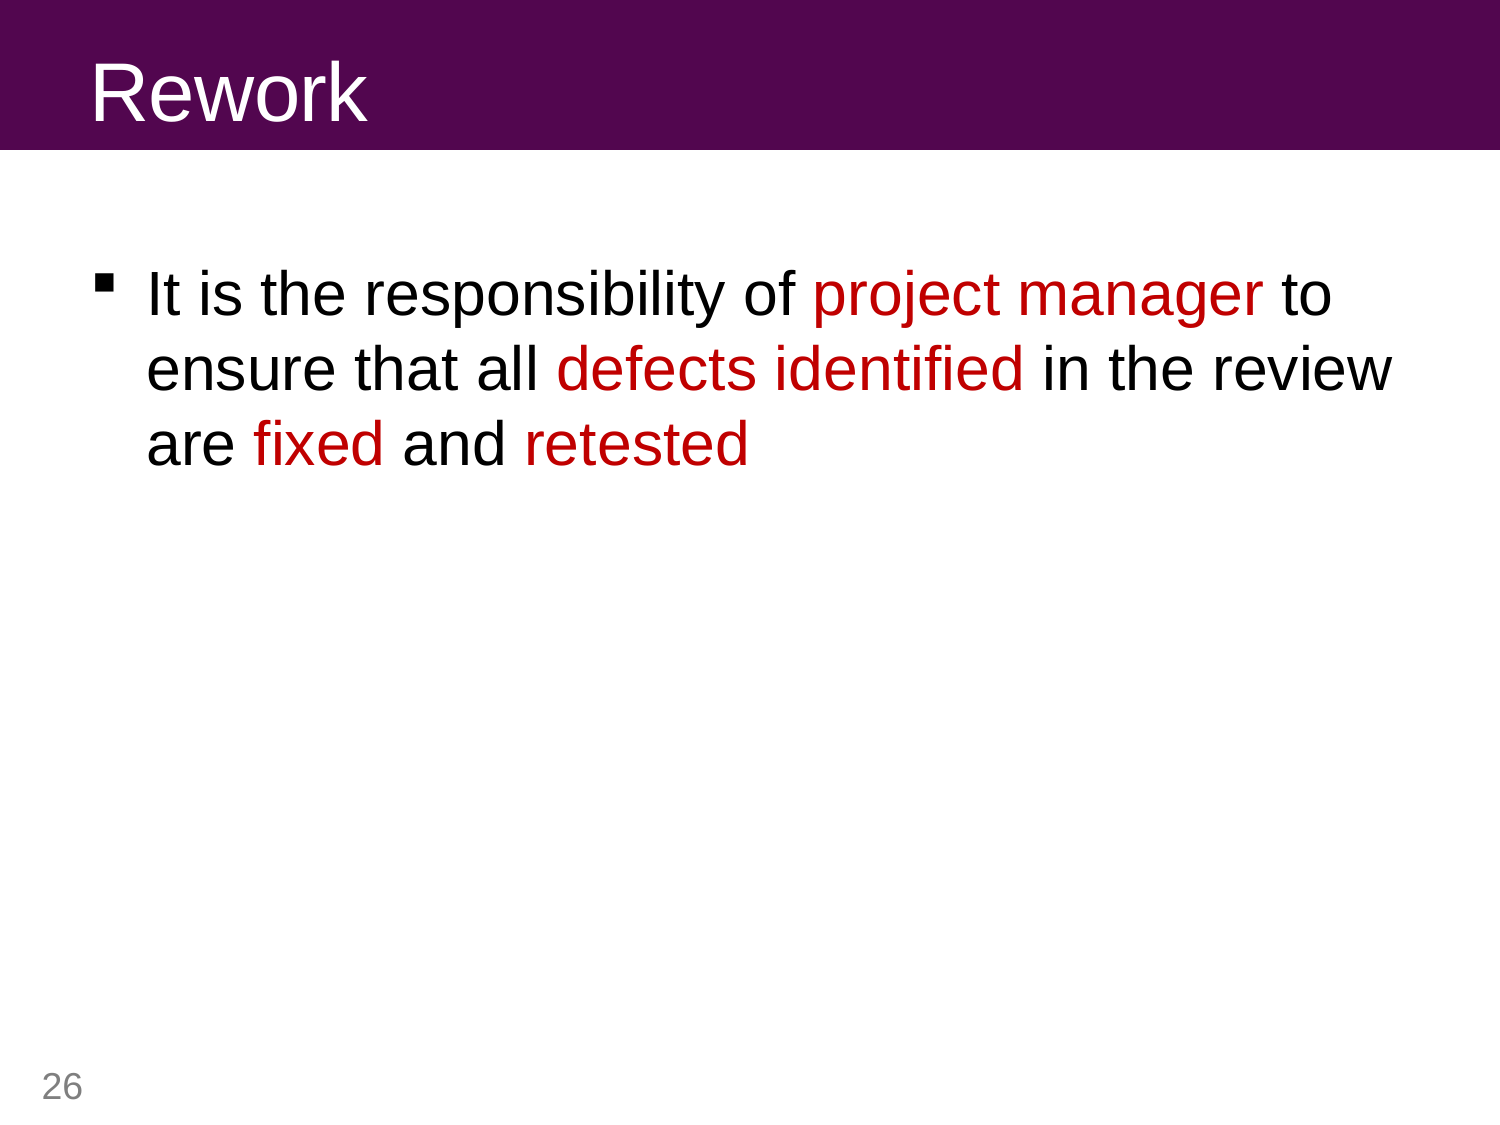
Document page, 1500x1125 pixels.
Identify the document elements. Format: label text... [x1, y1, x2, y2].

text_box [0, 0, 1500, 150]
title Rework [19, 38, 1481, 227]
text_box It is the responsibility of project manager to ensure that all defects identified in the review are fixed and retested [87, 253, 1394, 478]
slide_number 26 [37, 1062, 94, 1125]
